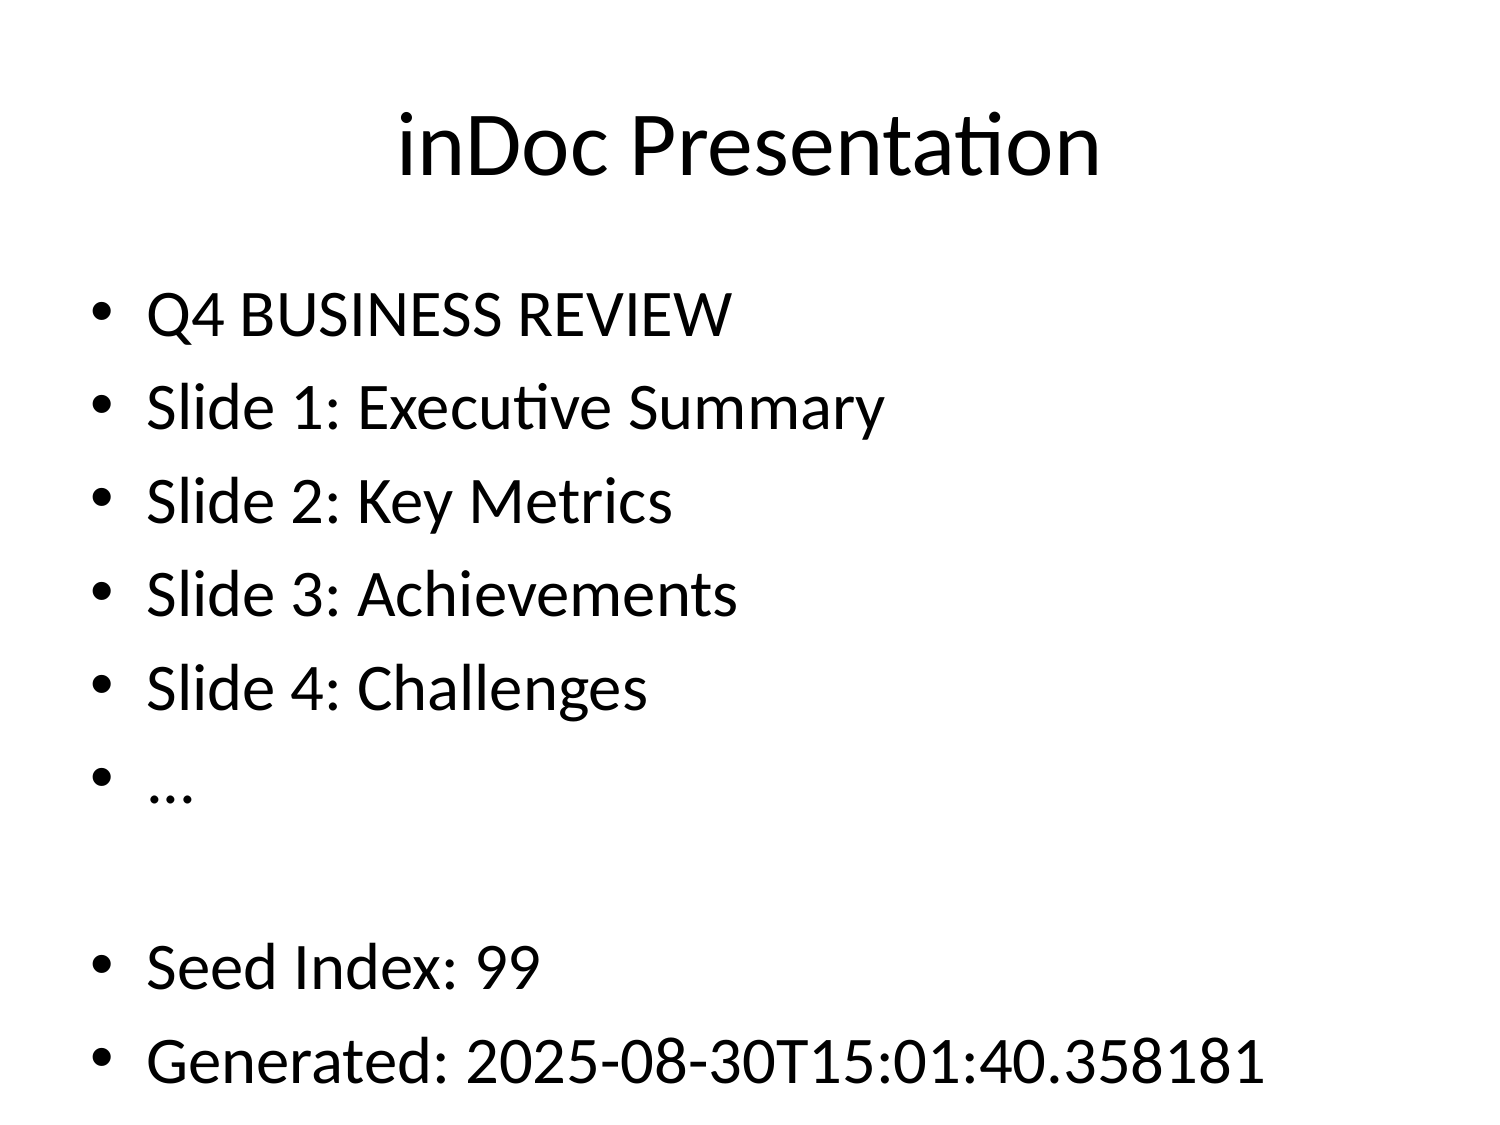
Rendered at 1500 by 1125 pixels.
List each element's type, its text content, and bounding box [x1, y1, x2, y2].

list Q4 BUSINESS REVIEW Slide 1: Executive Summary Slide 2: Key Metrics Slide 3: Achievements Slide 4: Challenges ... Seed Index: 99 Generated: 2025-08-30T15:01:40.358181 [75, 262, 1425, 1005]
title inDoc Presentation [75, 45, 1425, 233]
